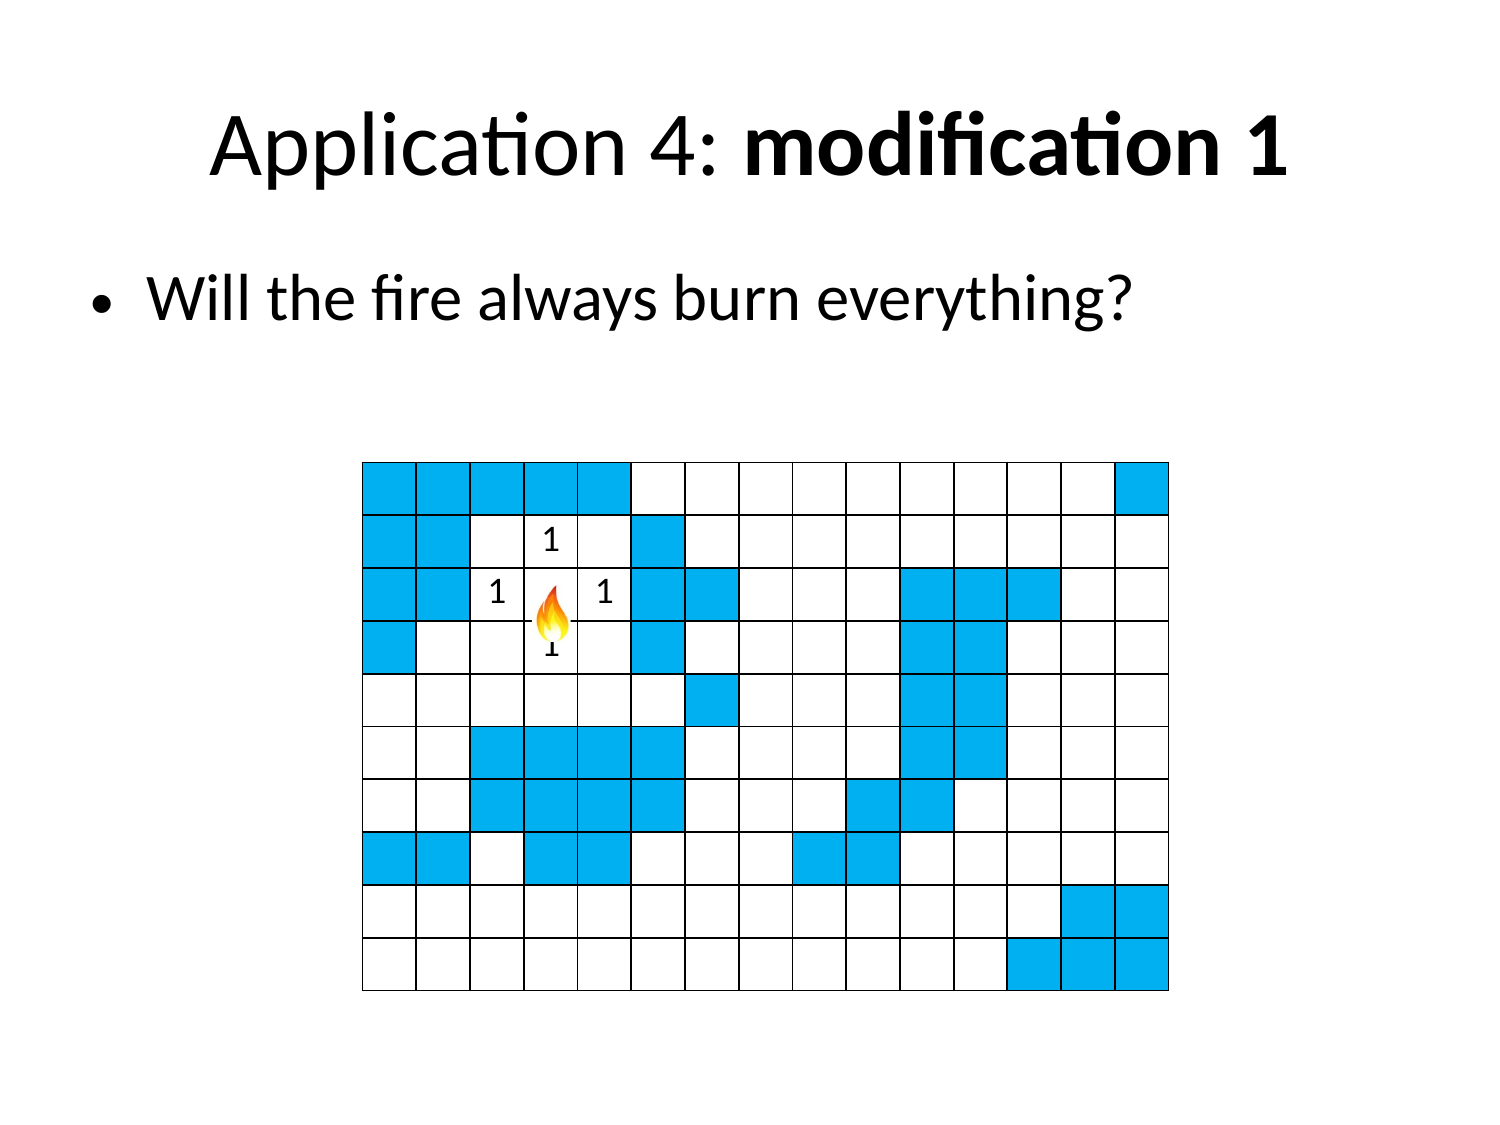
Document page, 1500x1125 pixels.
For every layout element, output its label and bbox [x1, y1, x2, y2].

picture [531, 583, 571, 642]
title [75, 45, 1425, 233]
text_box [74, 262, 1425, 1005]
